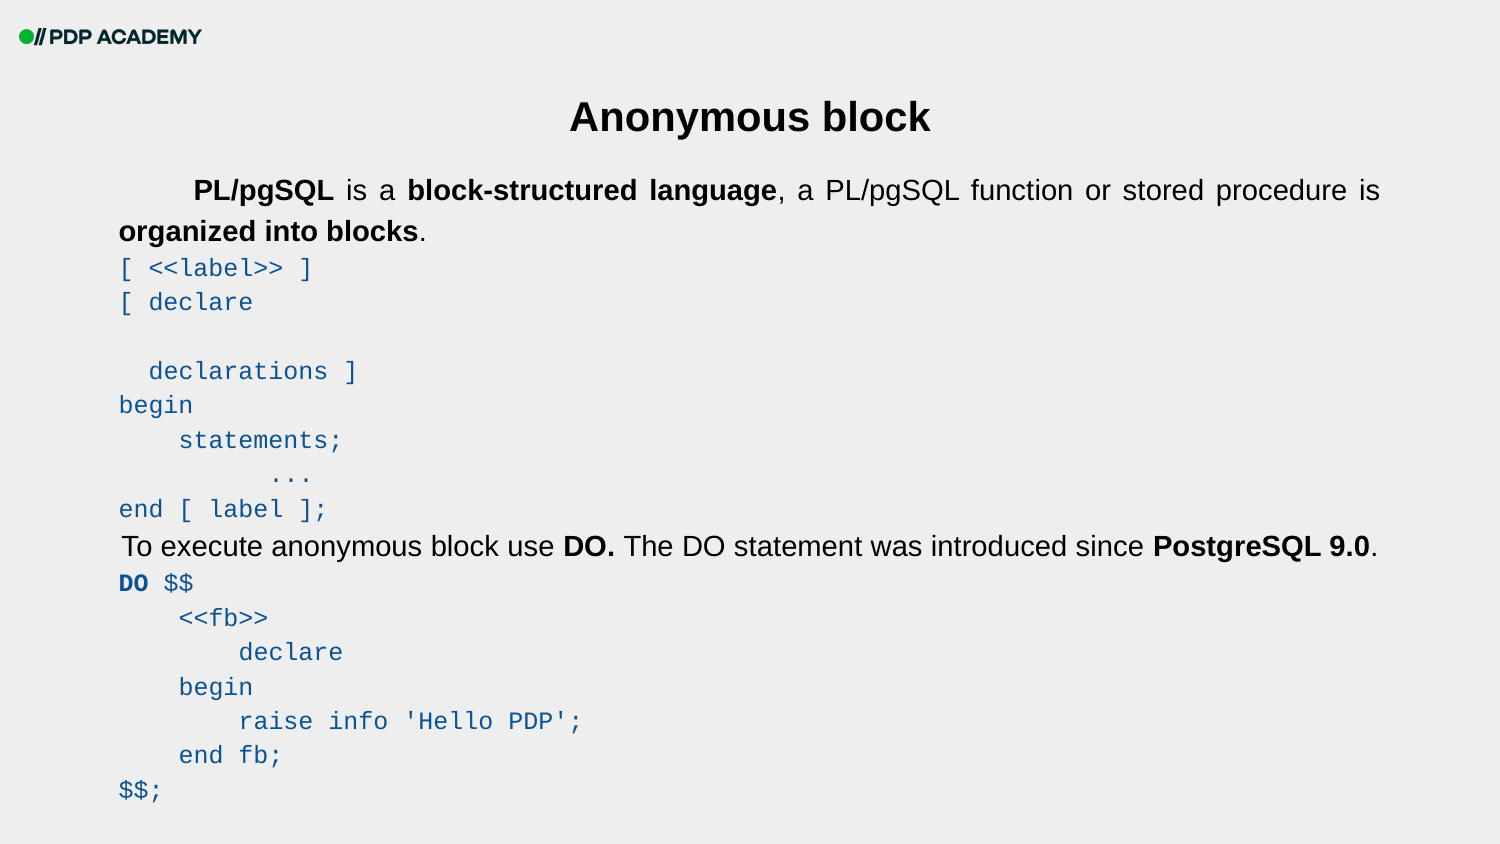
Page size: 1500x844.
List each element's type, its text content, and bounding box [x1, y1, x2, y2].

title Anonymous block [0, 67, 1500, 162]
title PL/pgSQL is a block-structured language, a PL/pgSQL function or stored procedure is organized into blocks. [ <<label>> ] [ declare declarations ] begin statements; ... end [ label ]; To execute anonymous block use DO. The DO statement was introduced since PostgreSQL 9.0. DO $$ <<fb>> declare begin raise info 'Hello PDP'; end fb; $$; [103, 162, 1397, 819]
picture [2, 0, 218, 78]
